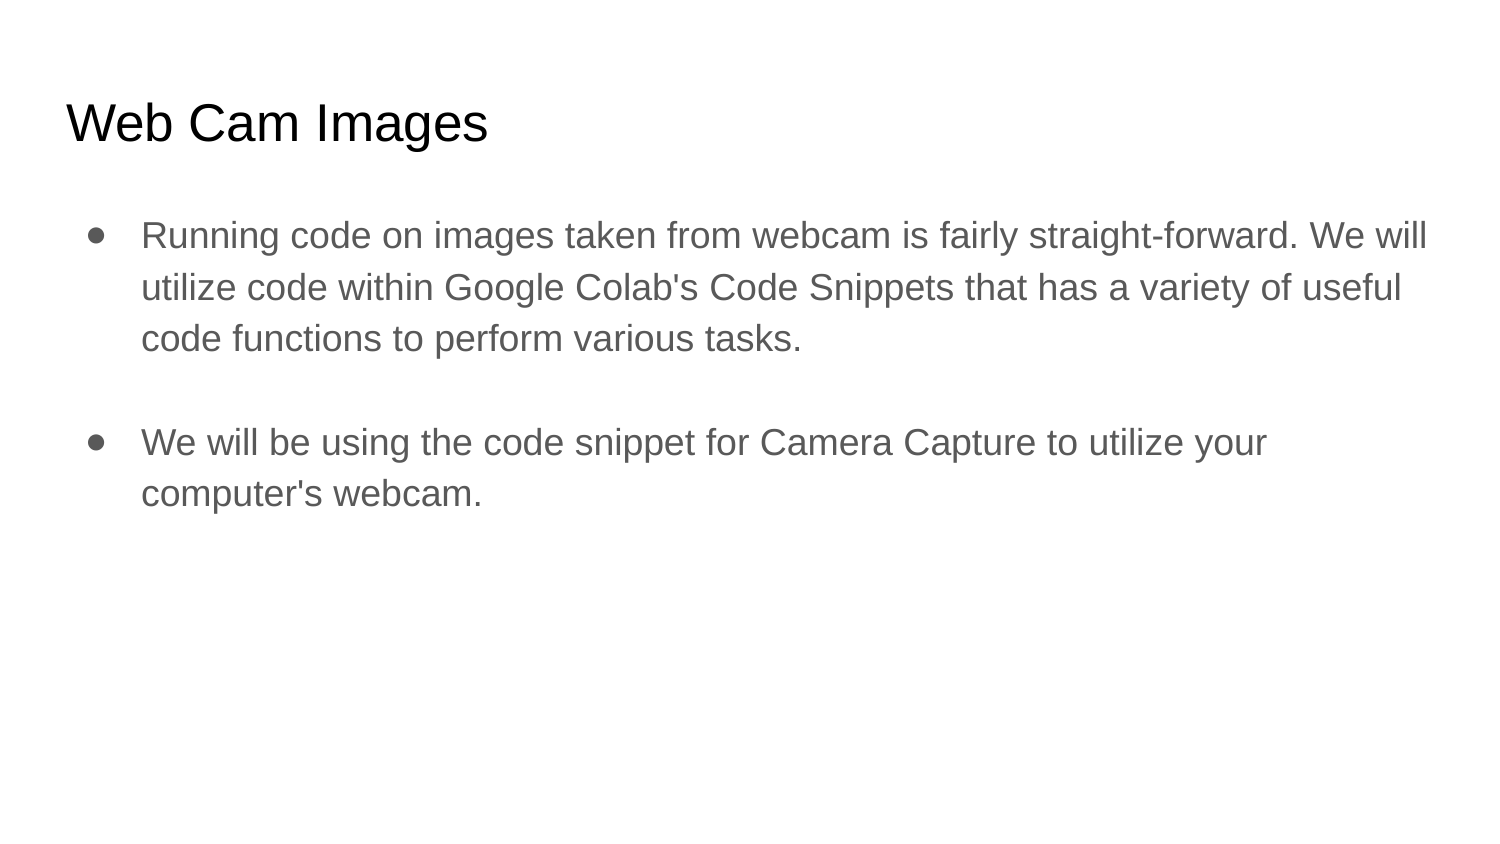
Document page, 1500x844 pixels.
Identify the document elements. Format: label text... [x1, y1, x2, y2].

list Running code on images taken from webcam is fairly straight-forward. We will utilize code within Google Colab's Code Snippets that has a variety of useful code functions to perform various tasks. We will be using the code snippet for Camera Capture to utilize your computer's webcam. [51, 189, 1449, 750]
title Web Cam Images [51, 72, 1449, 167]
